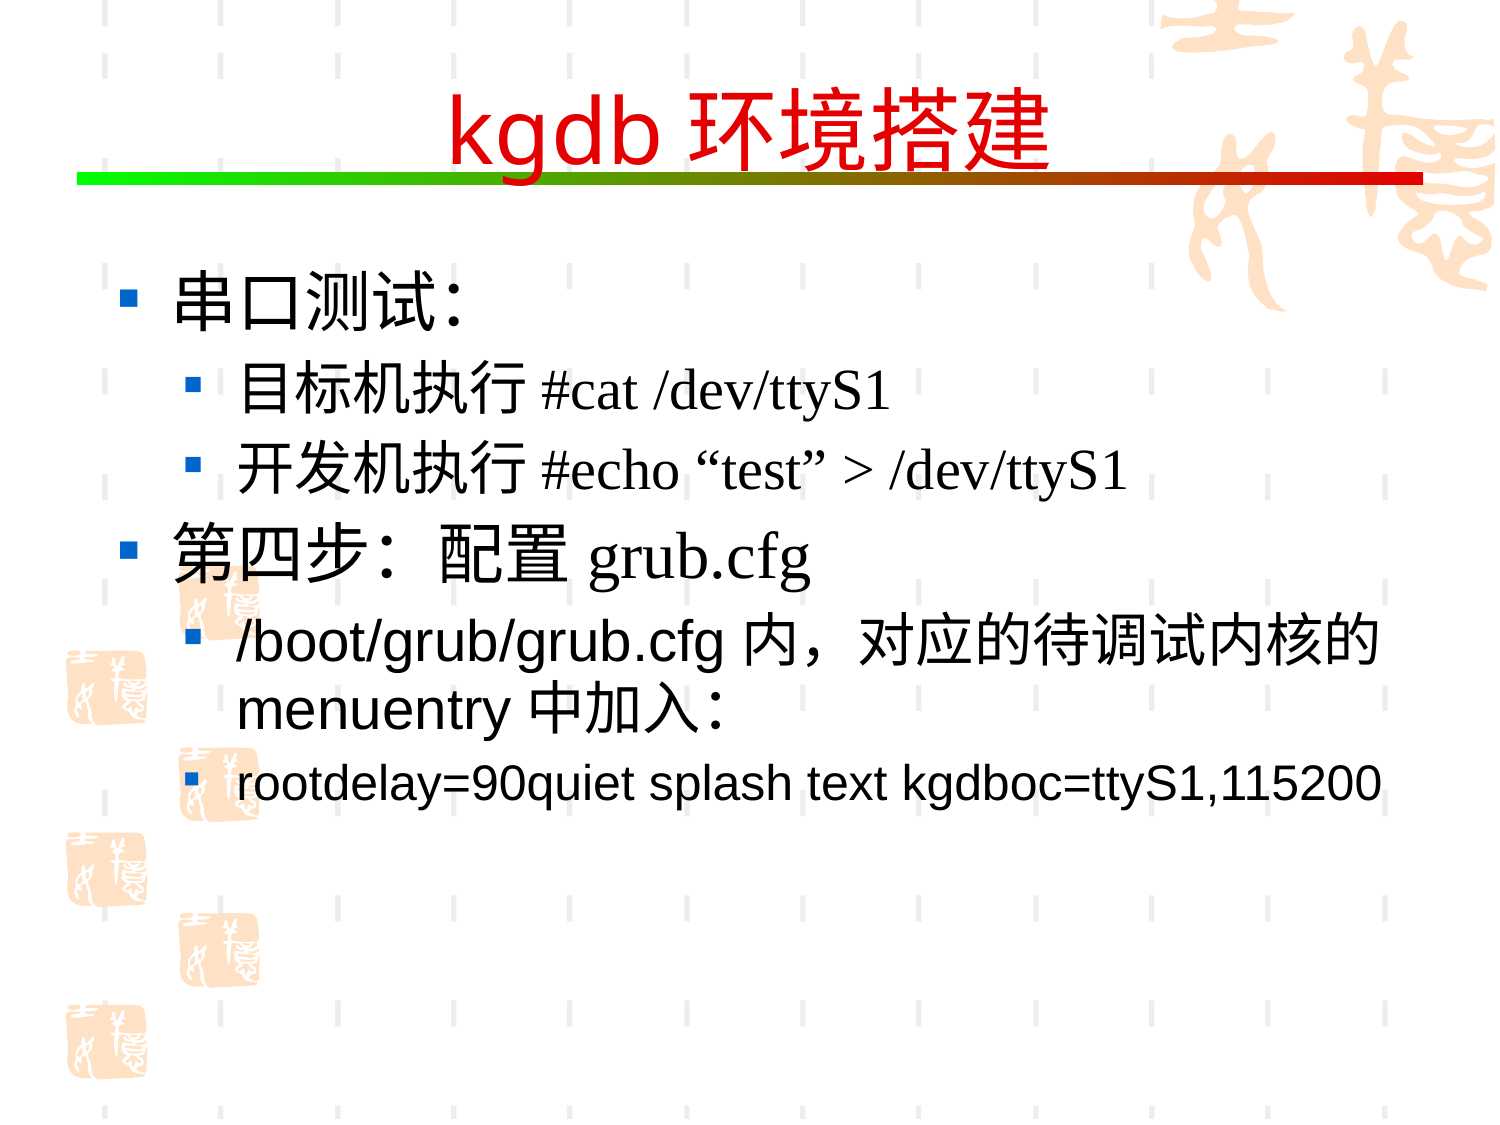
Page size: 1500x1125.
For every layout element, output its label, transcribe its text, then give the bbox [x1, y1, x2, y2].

title kgdb环境搭建 [48, 44, 1451, 219]
list 串口测试： 目标机执行#cat /dev/ttyS1 开发机执行#echo “test” > /dev/ttyS1 第四步：配置grub.cfg /boot/grub/grub.cfg内，对应的待调试内核的menuentry中加入： rootdelay=90quiet splash text kgdboc=ttyS1,115200 [99, 262, 1438, 998]
